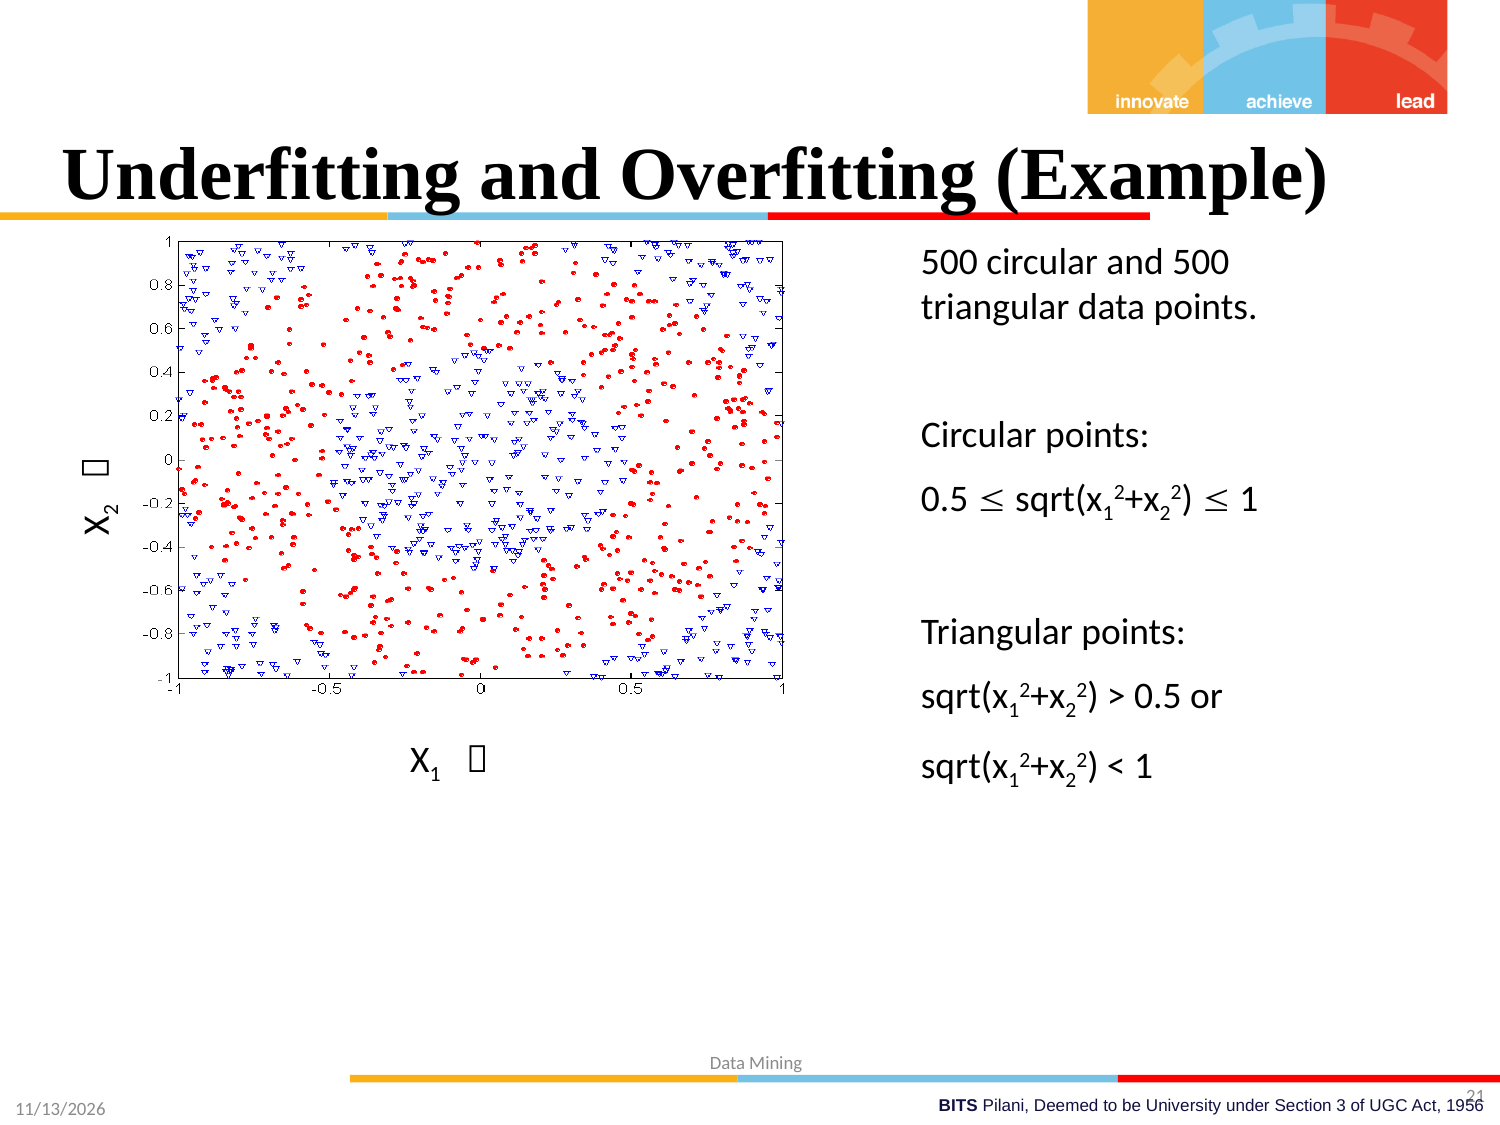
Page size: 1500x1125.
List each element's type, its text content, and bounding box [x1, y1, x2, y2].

text_box X1  [395, 727, 504, 794]
picture [1087, 0, 1448, 114]
picture [141, 229, 811, 705]
slide_number 21 [1149, 1065, 1500, 1125]
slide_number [0, 1089, 338, 1125]
text_box 500 circular and 500 triangular data points. Circular points: 0.5  sqrt(x12+x22)  1 Triangular points: sqrt(x12+x22) > 0.5 or sqrt(x12+x22) < 1 [906, 229, 1302, 800]
title Underfitting and Overfitting (Example) [46, 62, 1444, 287]
text_box X2  [63, 341, 130, 550]
